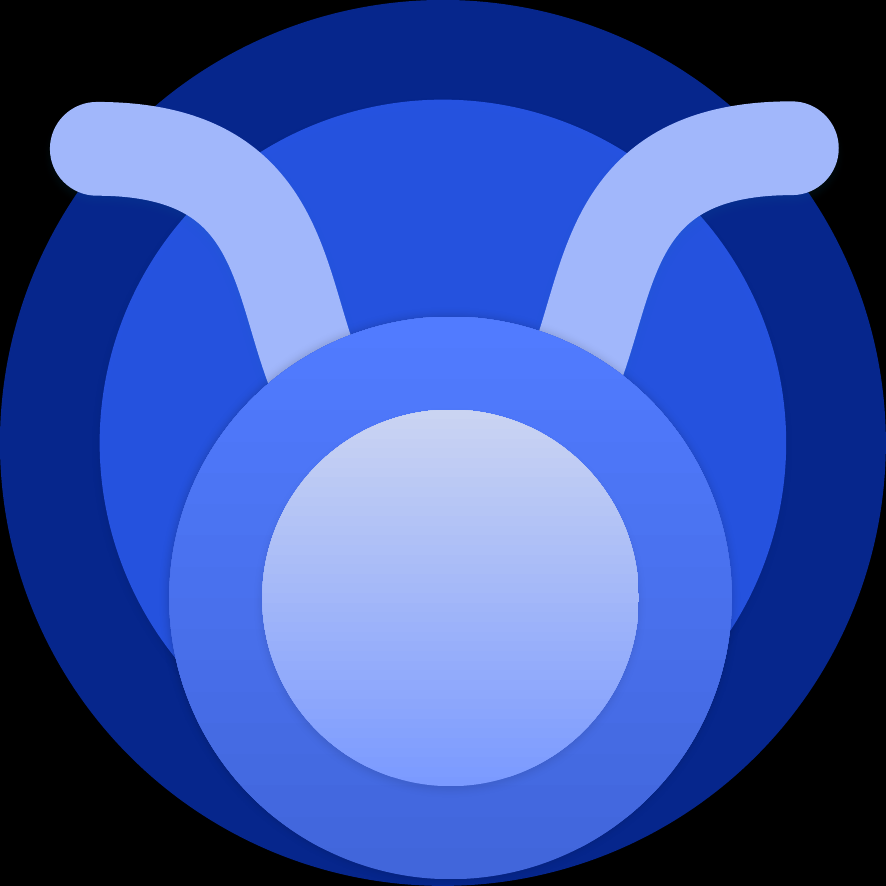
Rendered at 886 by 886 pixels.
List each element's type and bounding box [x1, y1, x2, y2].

text_box [169, 486, 732, 880]
text_box [267, 99, 617, 148]
text_box [102, 486, 185, 648]
text_box [392, 147, 793, 486]
text_box [96, 148, 392, 486]
text_box [262, 486, 639, 787]
text_box [0, 198, 886, 886]
text_box [715, 486, 784, 620]
text_box [155, 0, 731, 148]
